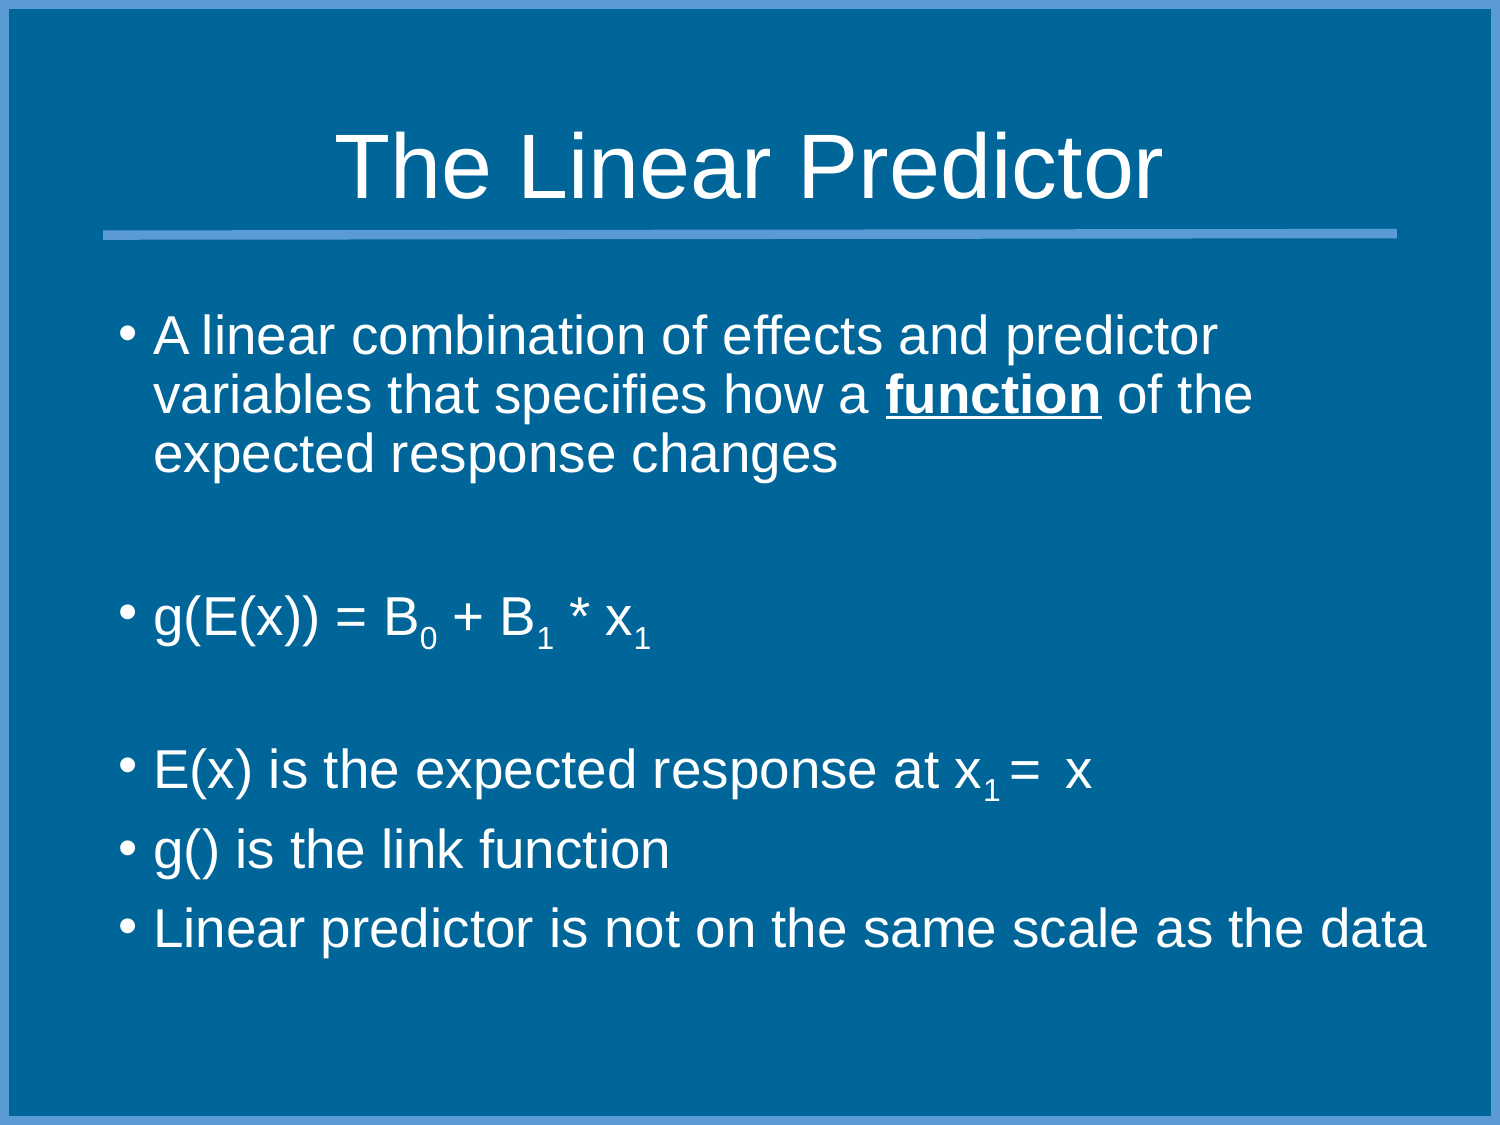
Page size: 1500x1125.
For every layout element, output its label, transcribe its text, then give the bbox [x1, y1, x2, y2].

title The Linear Predictor [103, 59, 1397, 278]
list A linear combination of effects and predictor variables that specifies how a function of the expected response changes g(E(x)) = B0 + B1 * x1 E(x) is the expected response at x1 = x g() is the link function Linear predictor is not on the same scale as the data [103, 299, 1450, 1014]
